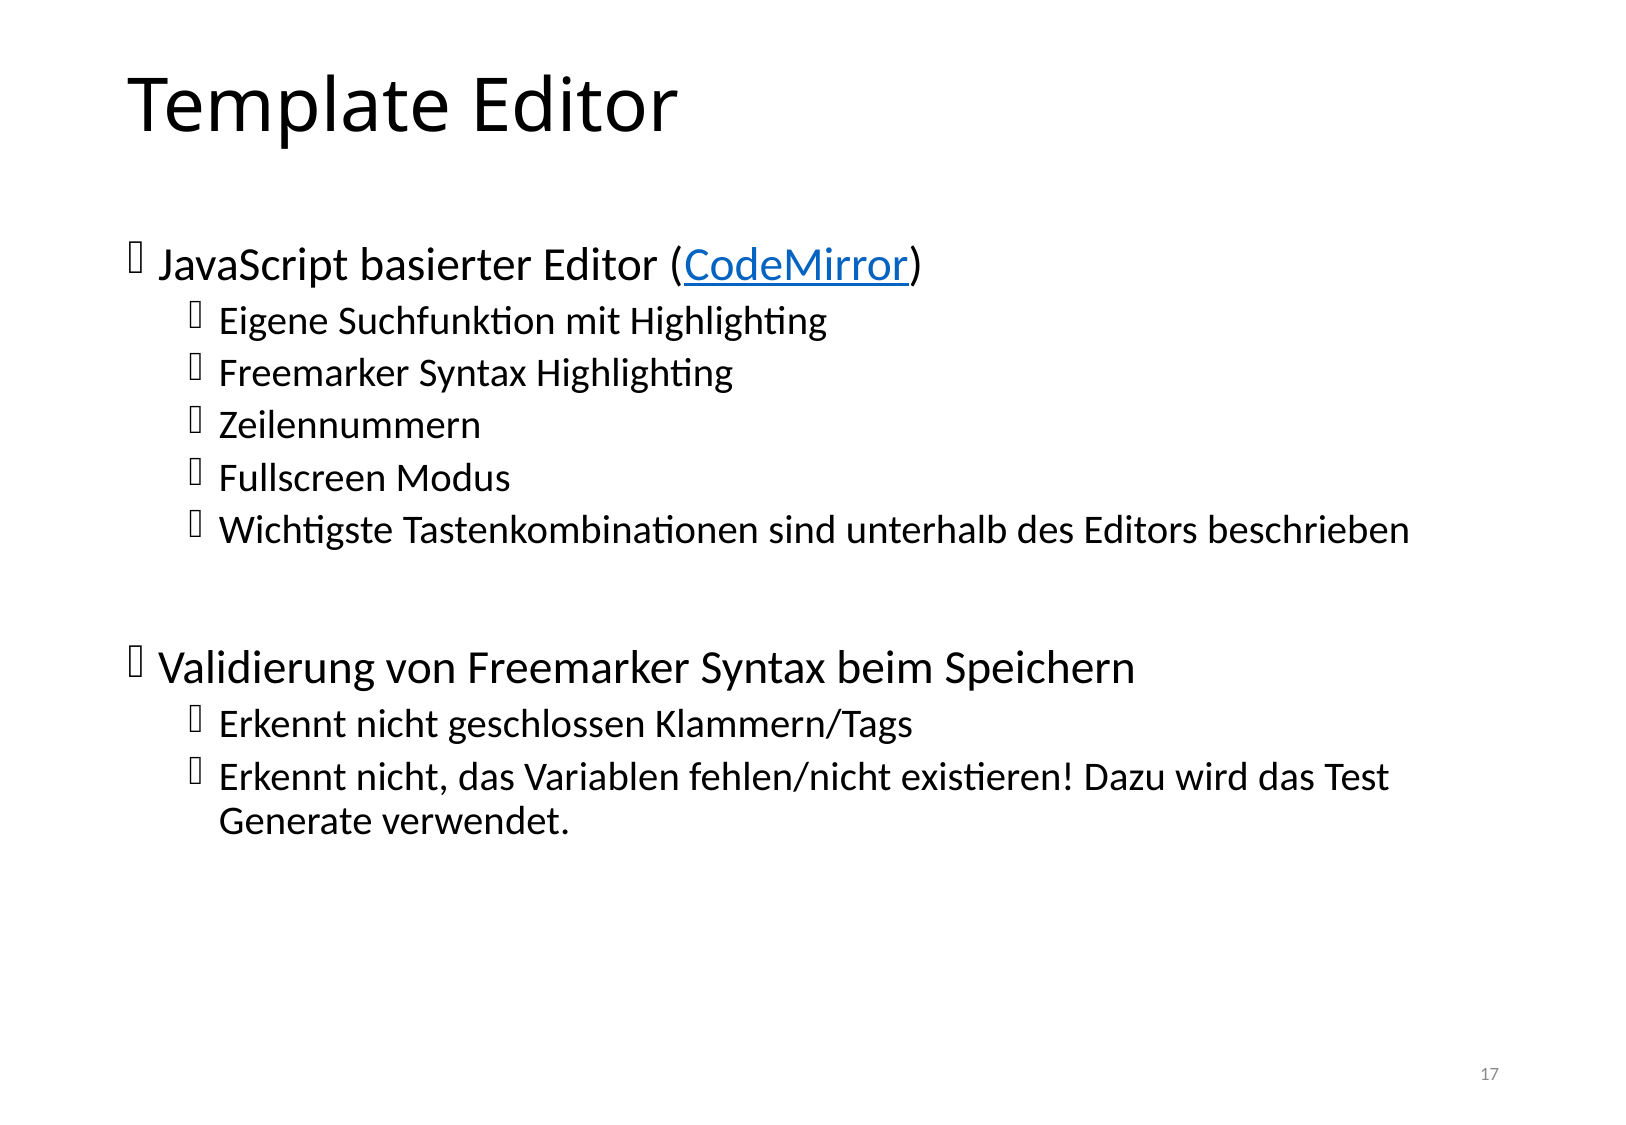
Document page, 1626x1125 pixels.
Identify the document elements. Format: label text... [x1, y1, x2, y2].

list JavaScript basierter Editor (CodeMirror) Eigene Suchfunktion mit Highlighting Freemarker Syntax Highlighting Zeilennummern Fullscreen Modus Wichtigste Tastenkombinationen sind unterhalb des Editors beschrieben Validierung von Freemarker Syntax beim Speichern Erkennt nicht geschlossen Klammern/Tags Erkennt nicht, das Variablen fehlen/nicht existieren! Dazu wird das Test Generate verwendet. [112, 231, 1515, 1014]
title Template Editor [112, 60, 1515, 209]
slide_number 17 [1148, 1042, 1515, 1103]
